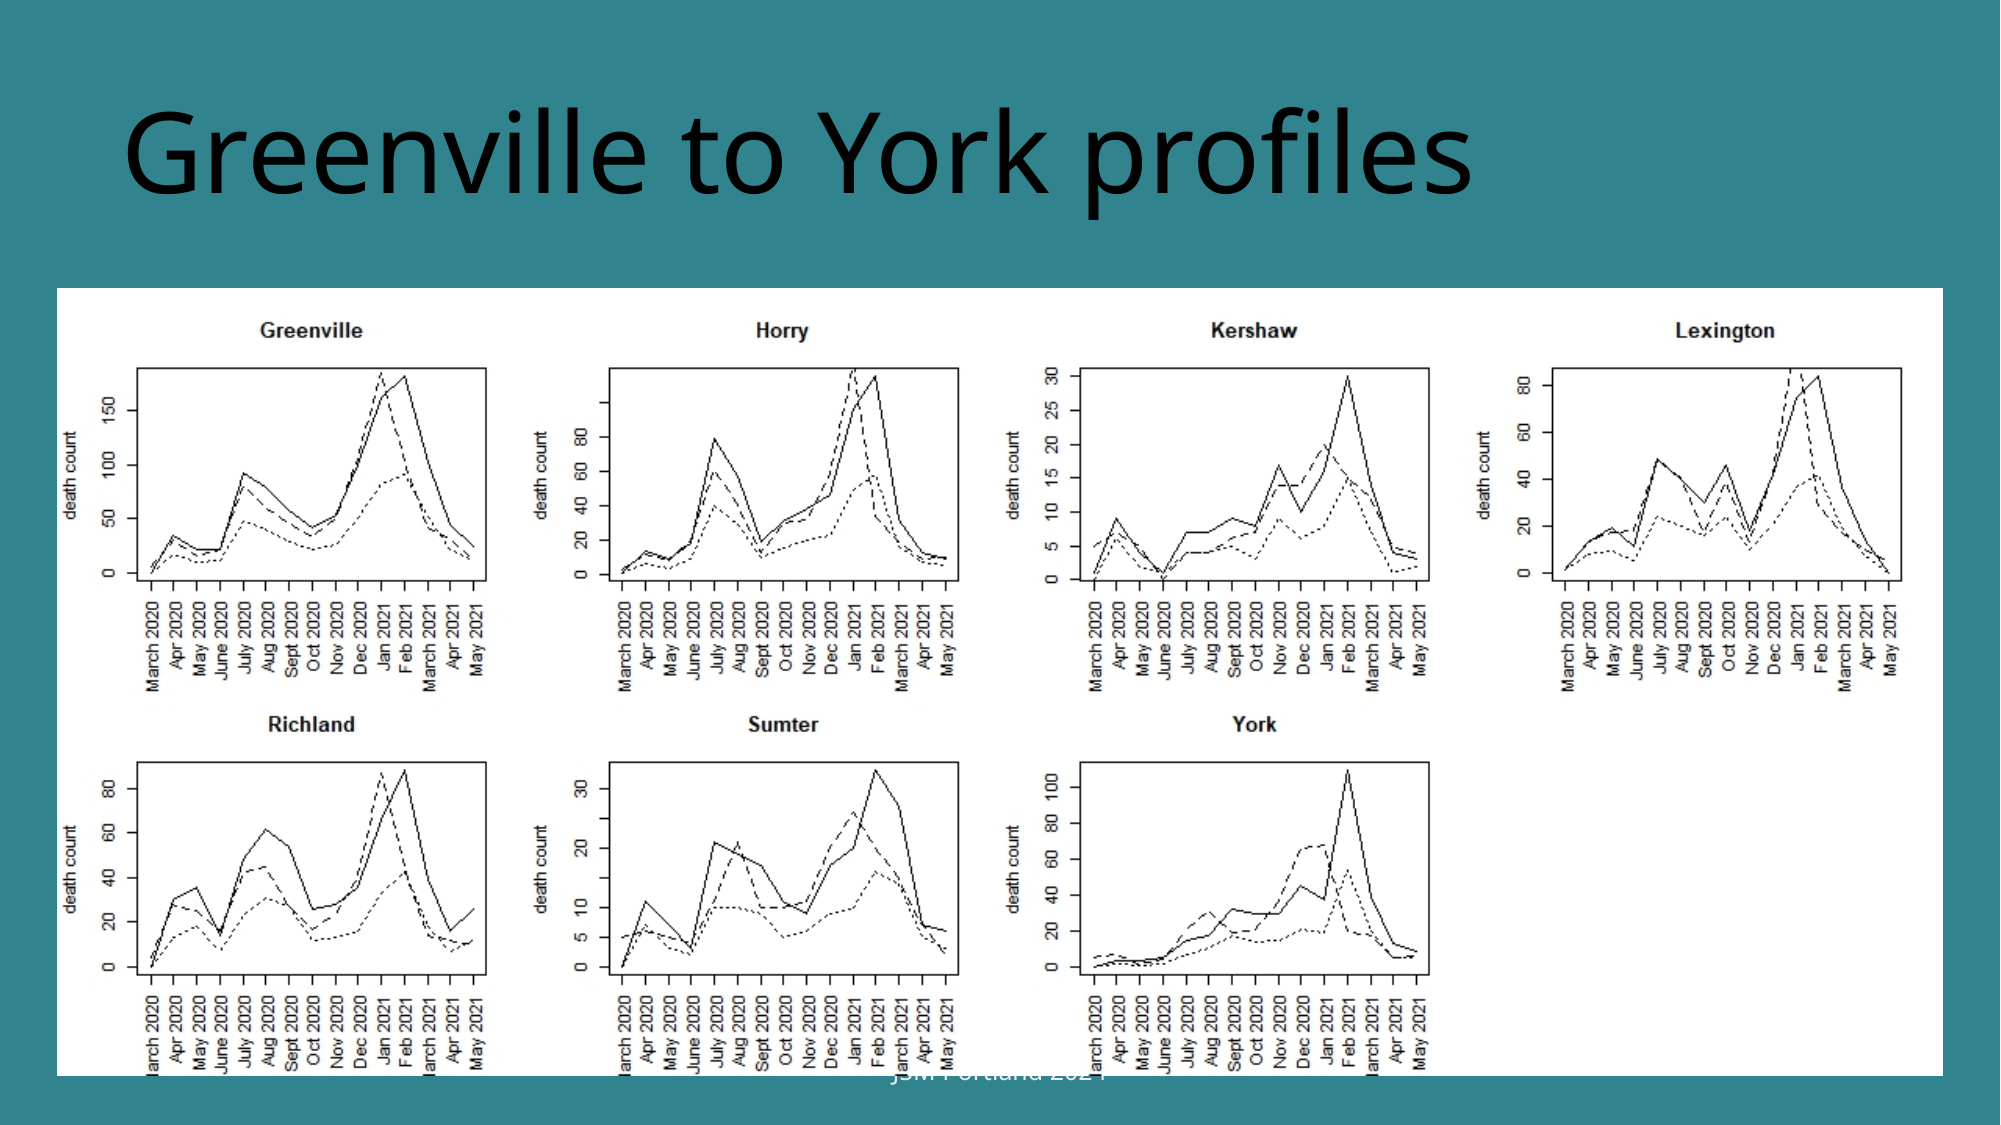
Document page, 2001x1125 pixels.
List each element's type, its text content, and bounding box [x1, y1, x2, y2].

picture [57, 288, 1943, 1076]
footer JSM Portland 2024 [662, 1076, 1338, 1103]
title Greenville to York profiles [106, 74, 1649, 240]
